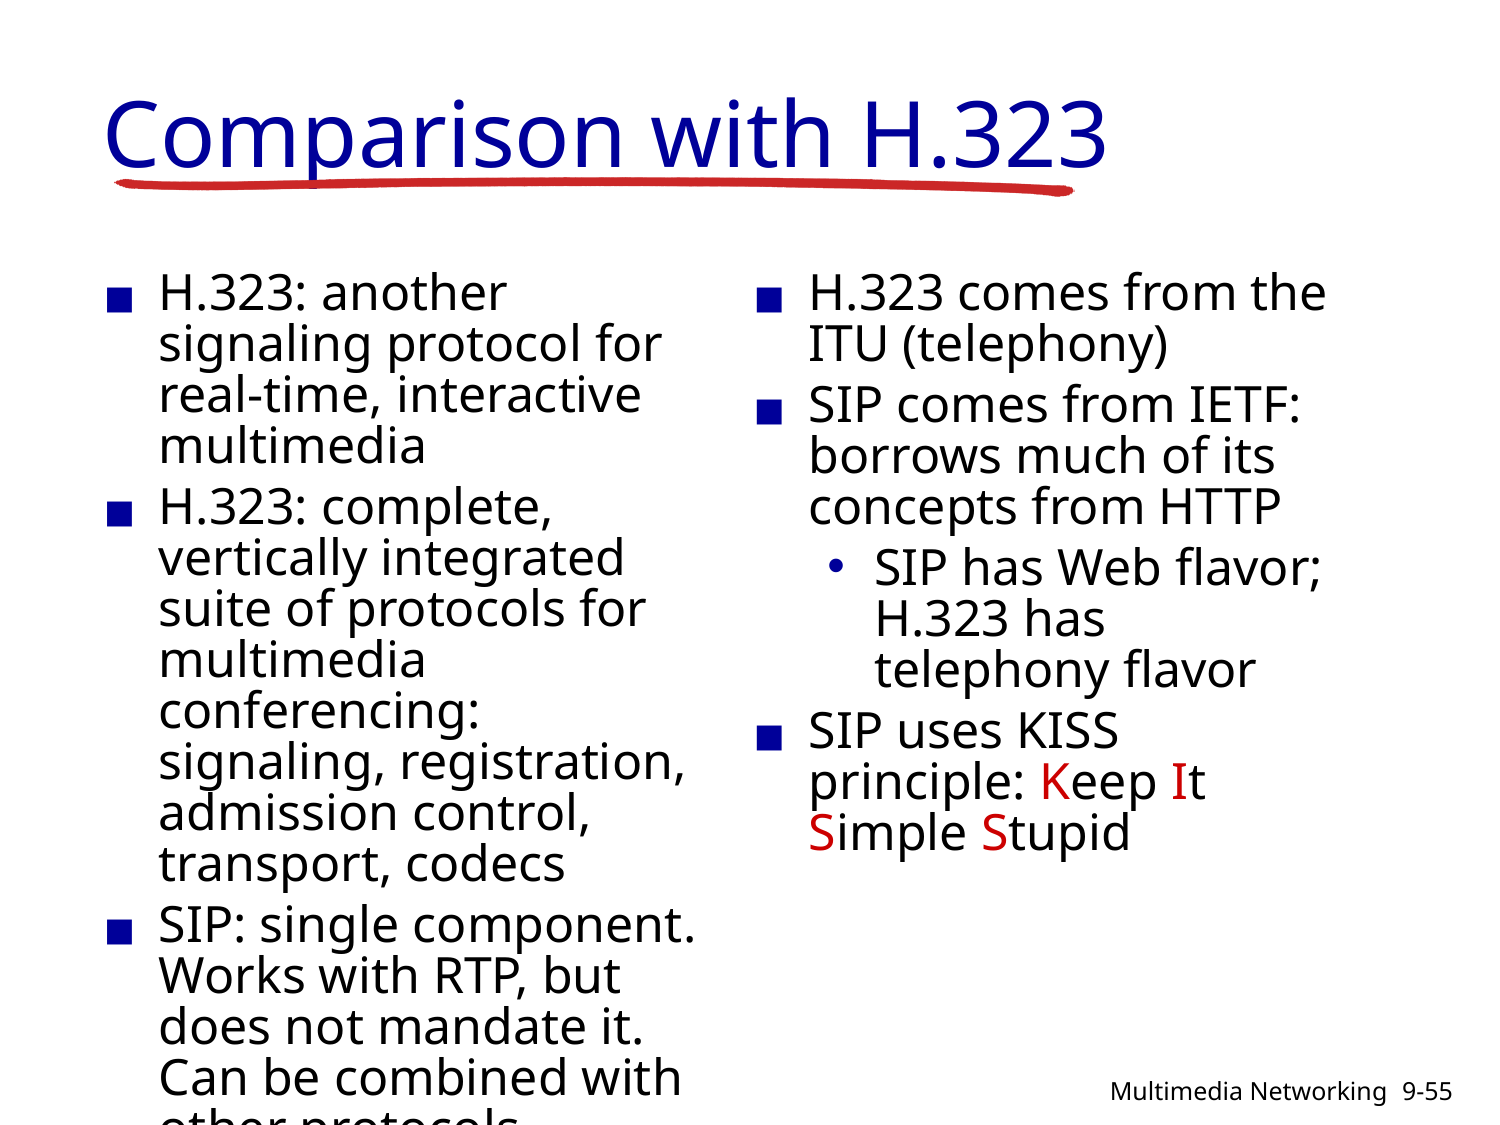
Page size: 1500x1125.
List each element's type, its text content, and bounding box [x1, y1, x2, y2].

slide_number 9-‹#› [1387, 1068, 1500, 1113]
picture [110, 172, 1086, 202]
list H.323 comes from the ITU (telephony) SIP comes from IETF: borrows much of its concepts from HTTP SIP has Web flavor; H.323 has telephony flavor SIP uses KISS principle: Keep It Simple Stupid [737, 262, 1363, 1025]
title Comparison with H.323 [87, 37, 1363, 225]
list H.323: another signaling protocol for real-time, interactive multimedia H.323: complete, vertically integrated suite of protocols for multimedia conferencing: signaling, registration, admission control, transport, codecs SIP: single component. Works with RTP, but does not mandate it. Can be combined with other protocols, services [87, 262, 713, 1025]
footer Multimedia Networking [1079, 1067, 1403, 1110]
